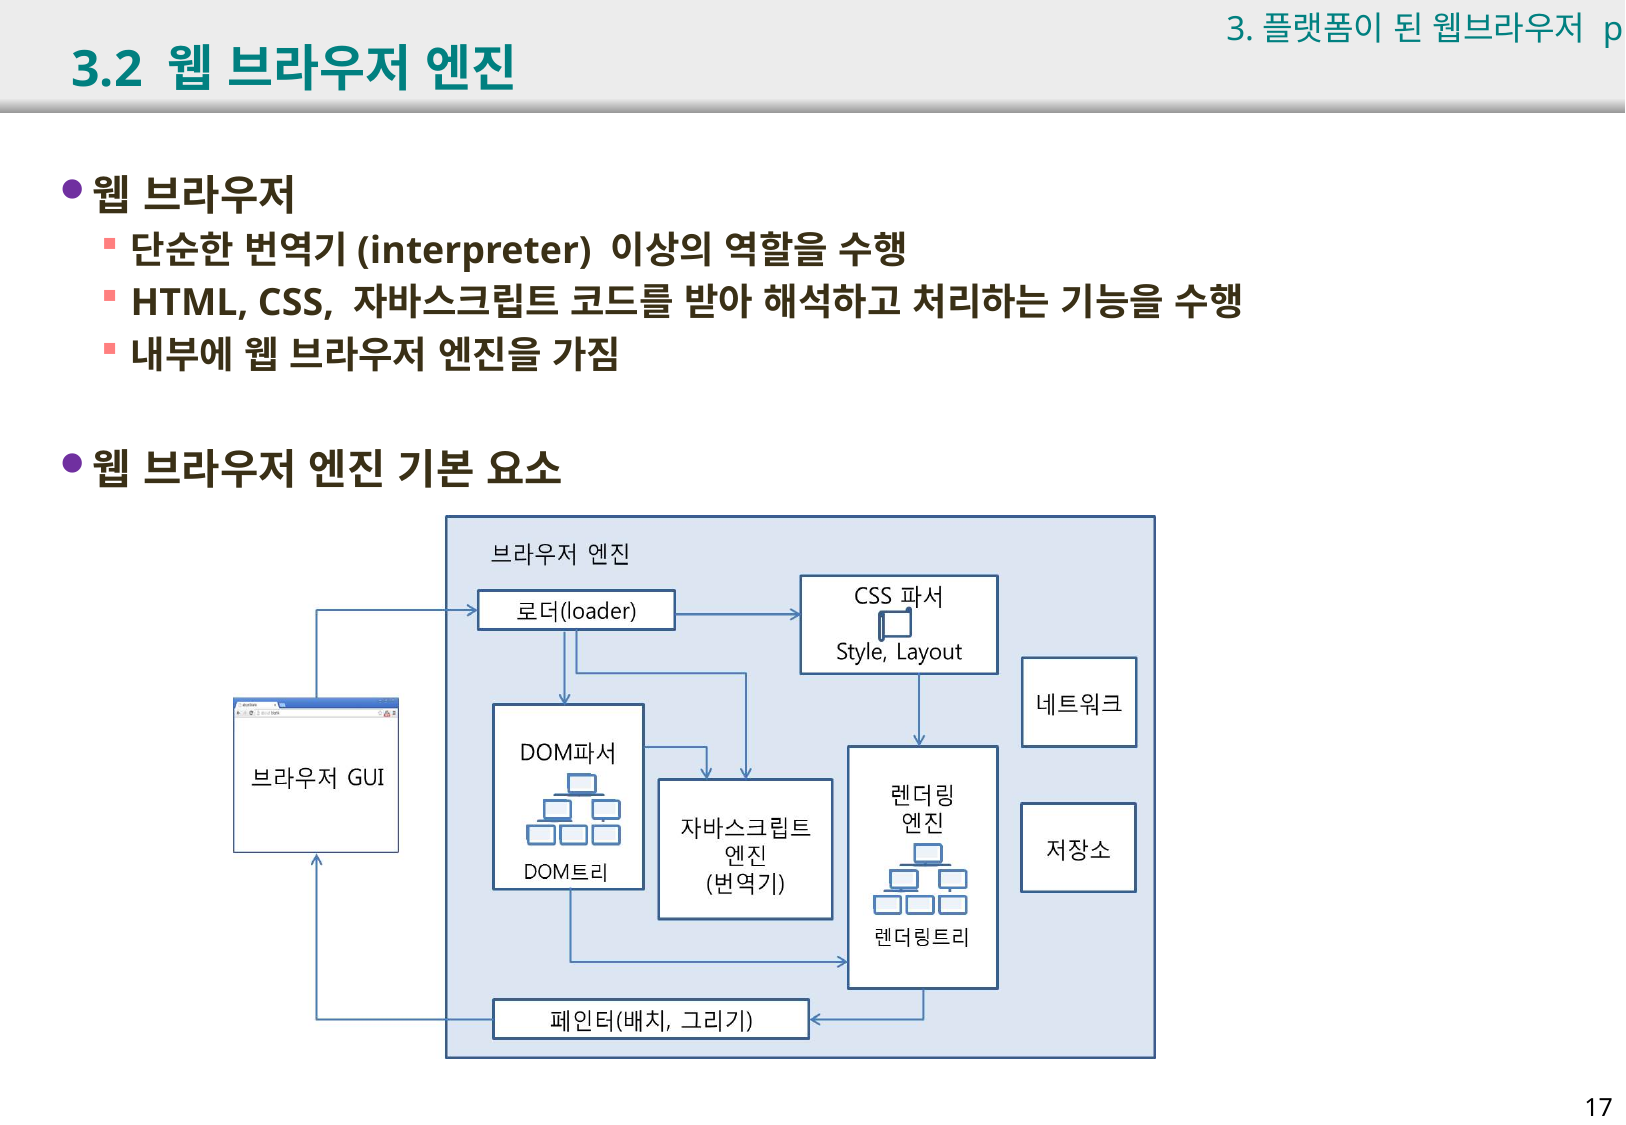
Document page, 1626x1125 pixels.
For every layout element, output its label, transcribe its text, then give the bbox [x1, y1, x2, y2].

list 웹 브라우저 단순한 번역기(interpreter) 이상의 역할을 수행 HTML, CSS, 자바스크립트 코드를 받아 해석하고 처리하는 기능을 수행 내부에 웹 브라우저 엔진을 가짐 웹 브라우저 엔진 기본 요소 [44, 160, 1593, 1095]
title 3.2 웹 브라우저 엔진 [56, 18, 1545, 115]
picture [233, 514, 1156, 1059]
text_box 3.플랫폼이 된 웹브라우저 p.31 [1211, 0, 1625, 55]
